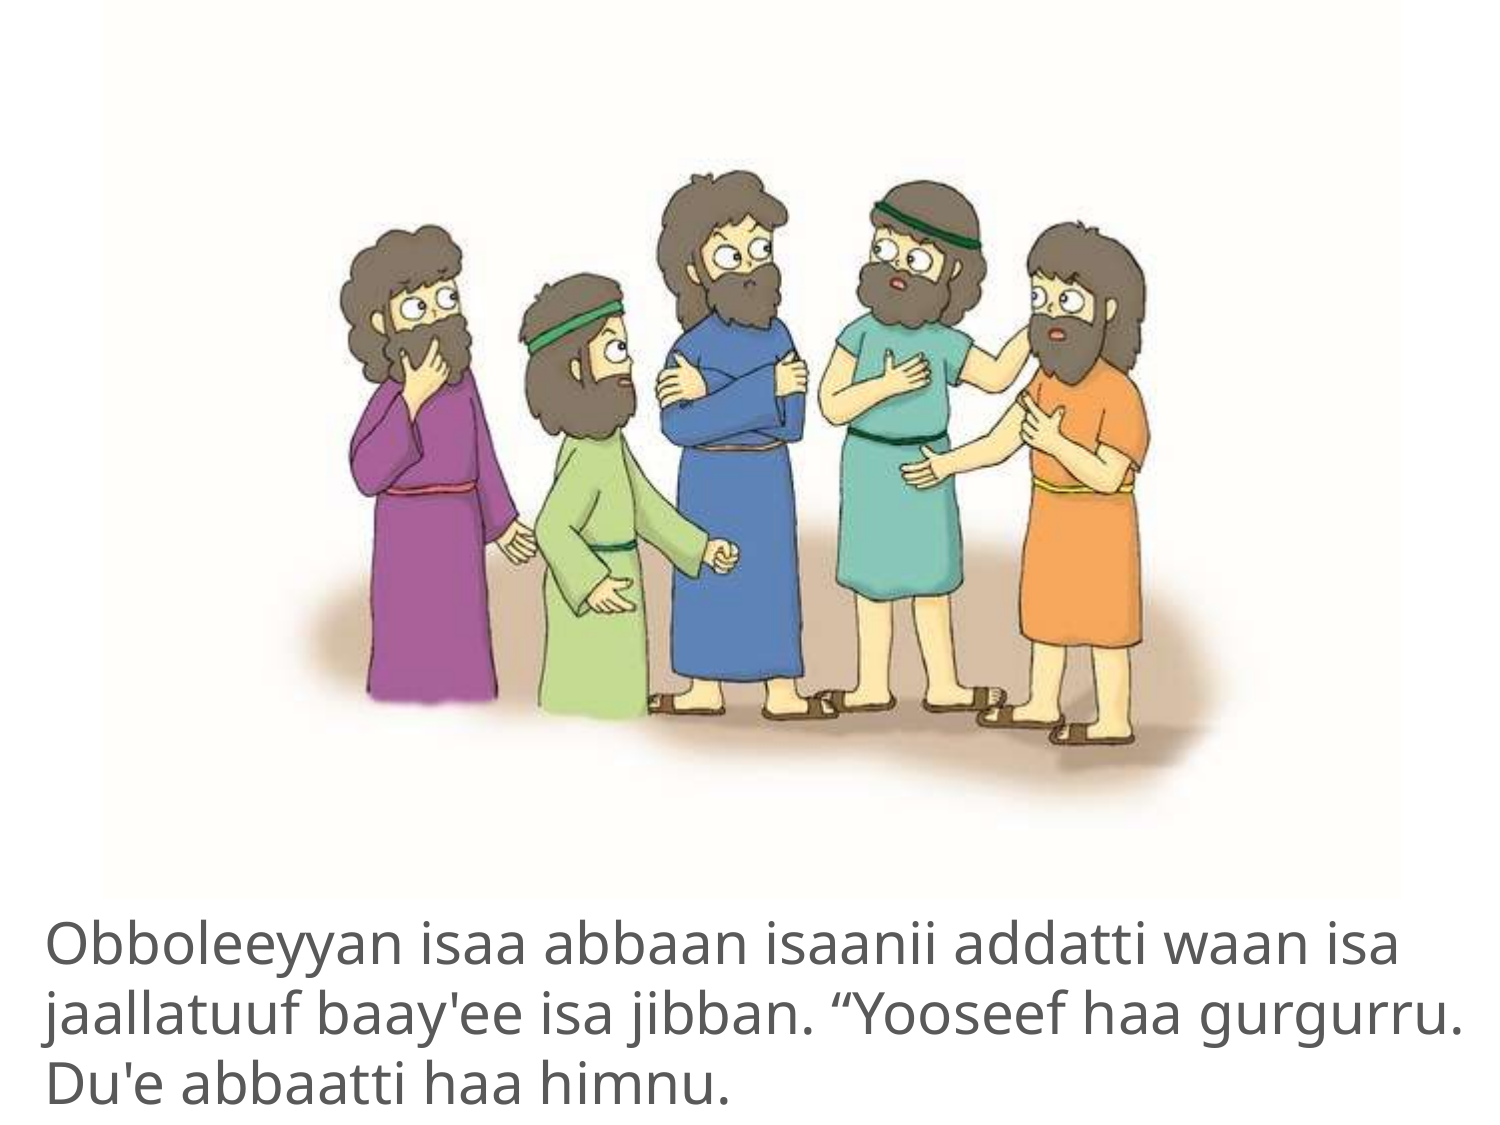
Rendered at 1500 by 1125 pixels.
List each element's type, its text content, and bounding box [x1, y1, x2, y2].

text_box Obboleeyyan isaa abbaan isaanii addatti waan isa jaallatuuf baay'ee isa jibban. “Yooseef haa gurgurru. Du'e abbaatti haa himnu. [29, 898, 1500, 1124]
picture [103, 0, 1401, 899]
